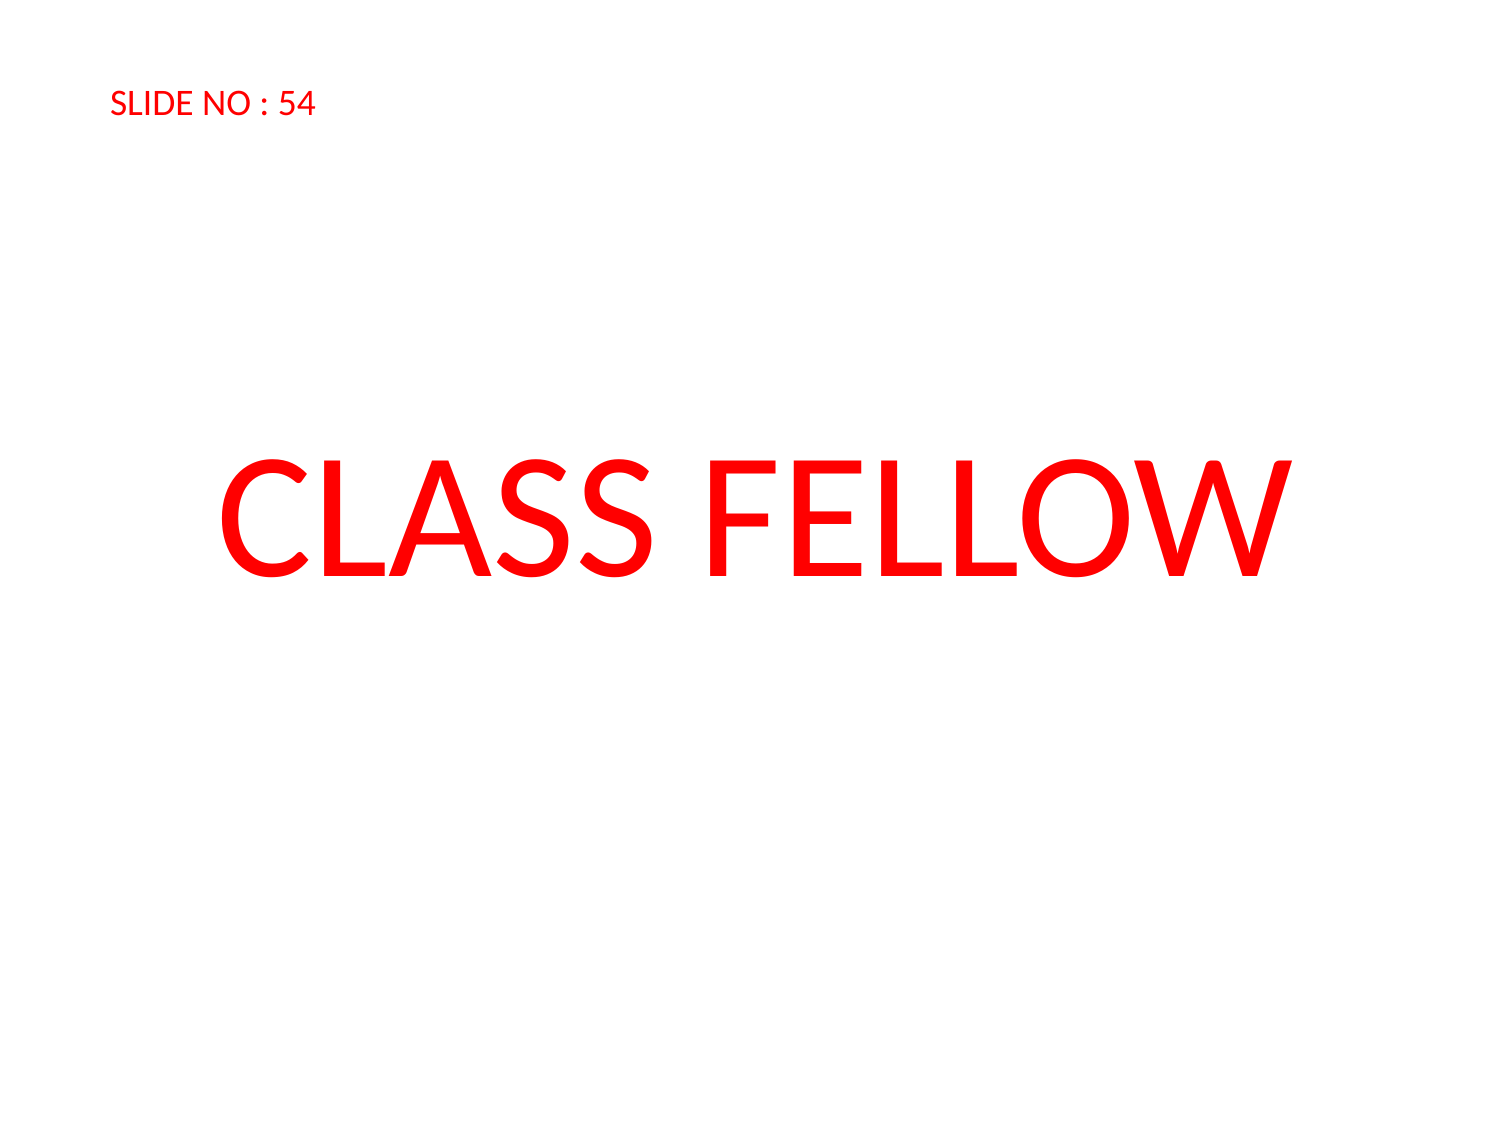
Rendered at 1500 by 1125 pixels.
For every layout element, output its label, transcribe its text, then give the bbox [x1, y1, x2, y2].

title CLASS FELLOW [199, 363, 1313, 645]
text_box SLIDE NO : 54 [95, 70, 332, 130]
